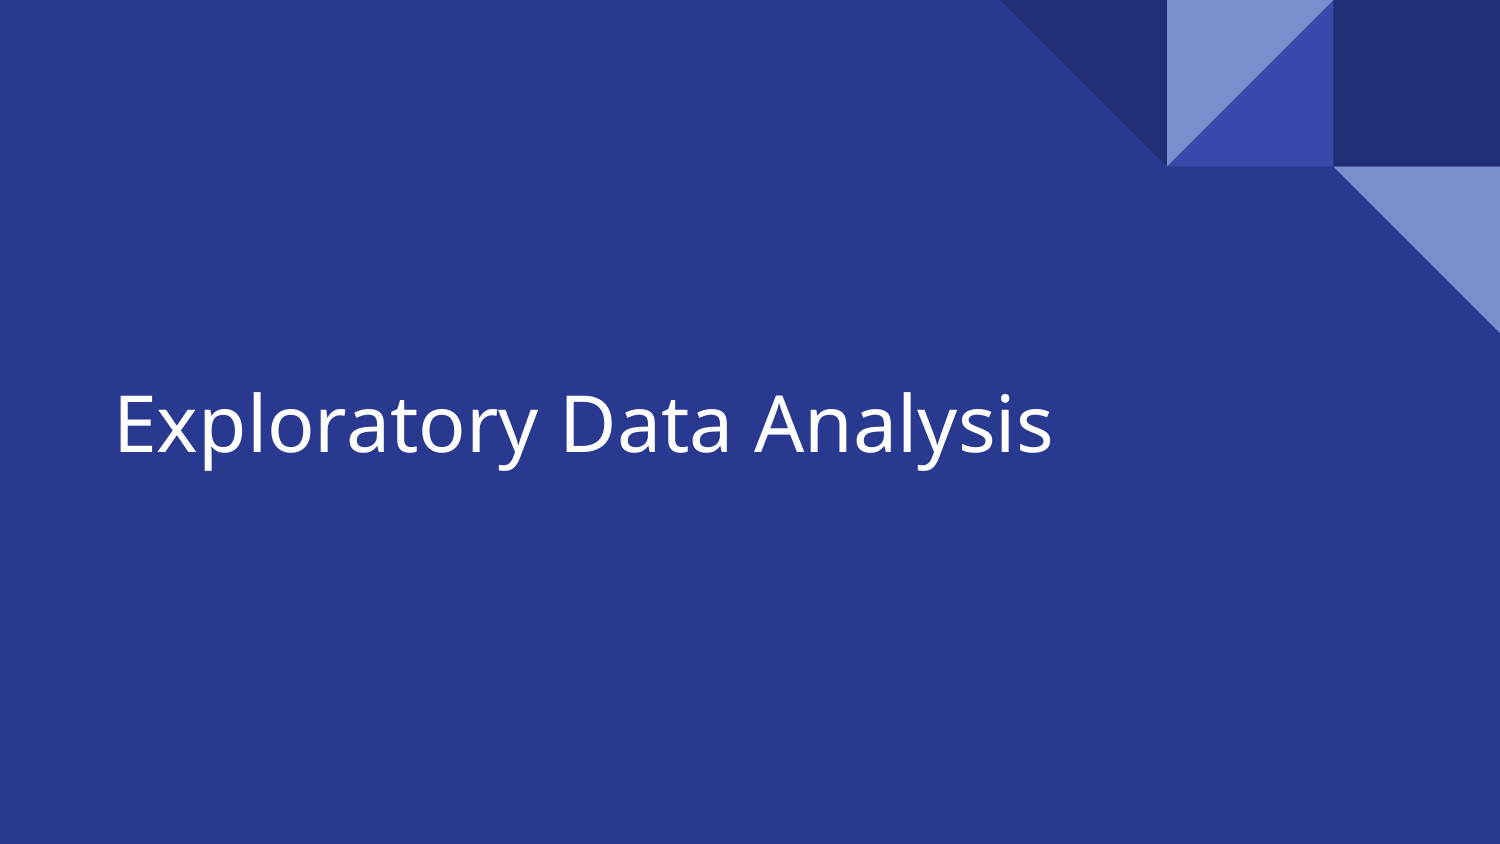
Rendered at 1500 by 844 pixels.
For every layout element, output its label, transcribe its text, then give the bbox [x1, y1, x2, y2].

title Exploratory Data Analysis [98, 353, 1447, 491]
